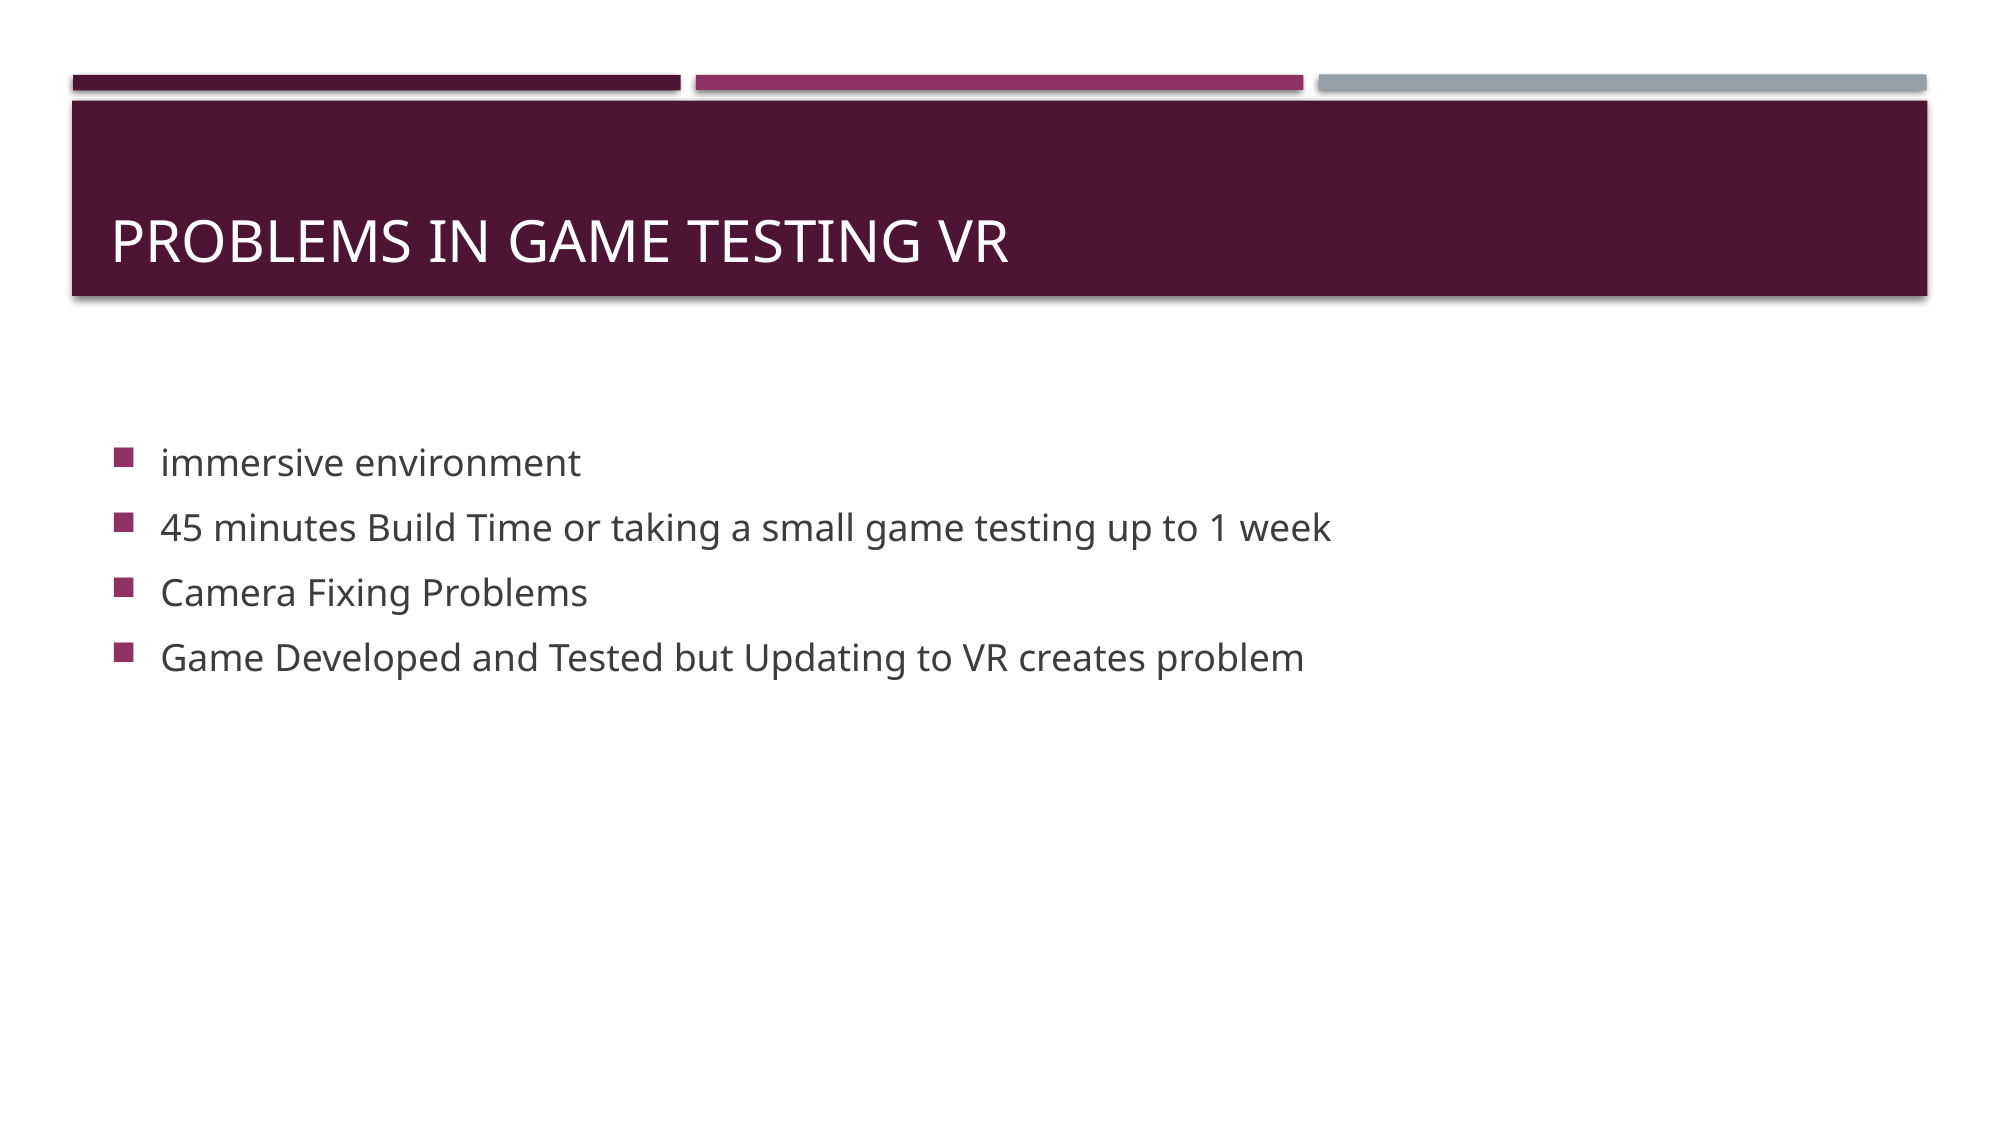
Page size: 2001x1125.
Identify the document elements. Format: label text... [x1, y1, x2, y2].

title Problems in game testing vr [95, 115, 1905, 282]
list immersive environment 45 minutes Build Time or taking a small game testing up to 1 week Camera Fixing Problems Game Developed and Tested but Updating to VR creates problem [95, 357, 1905, 962]
